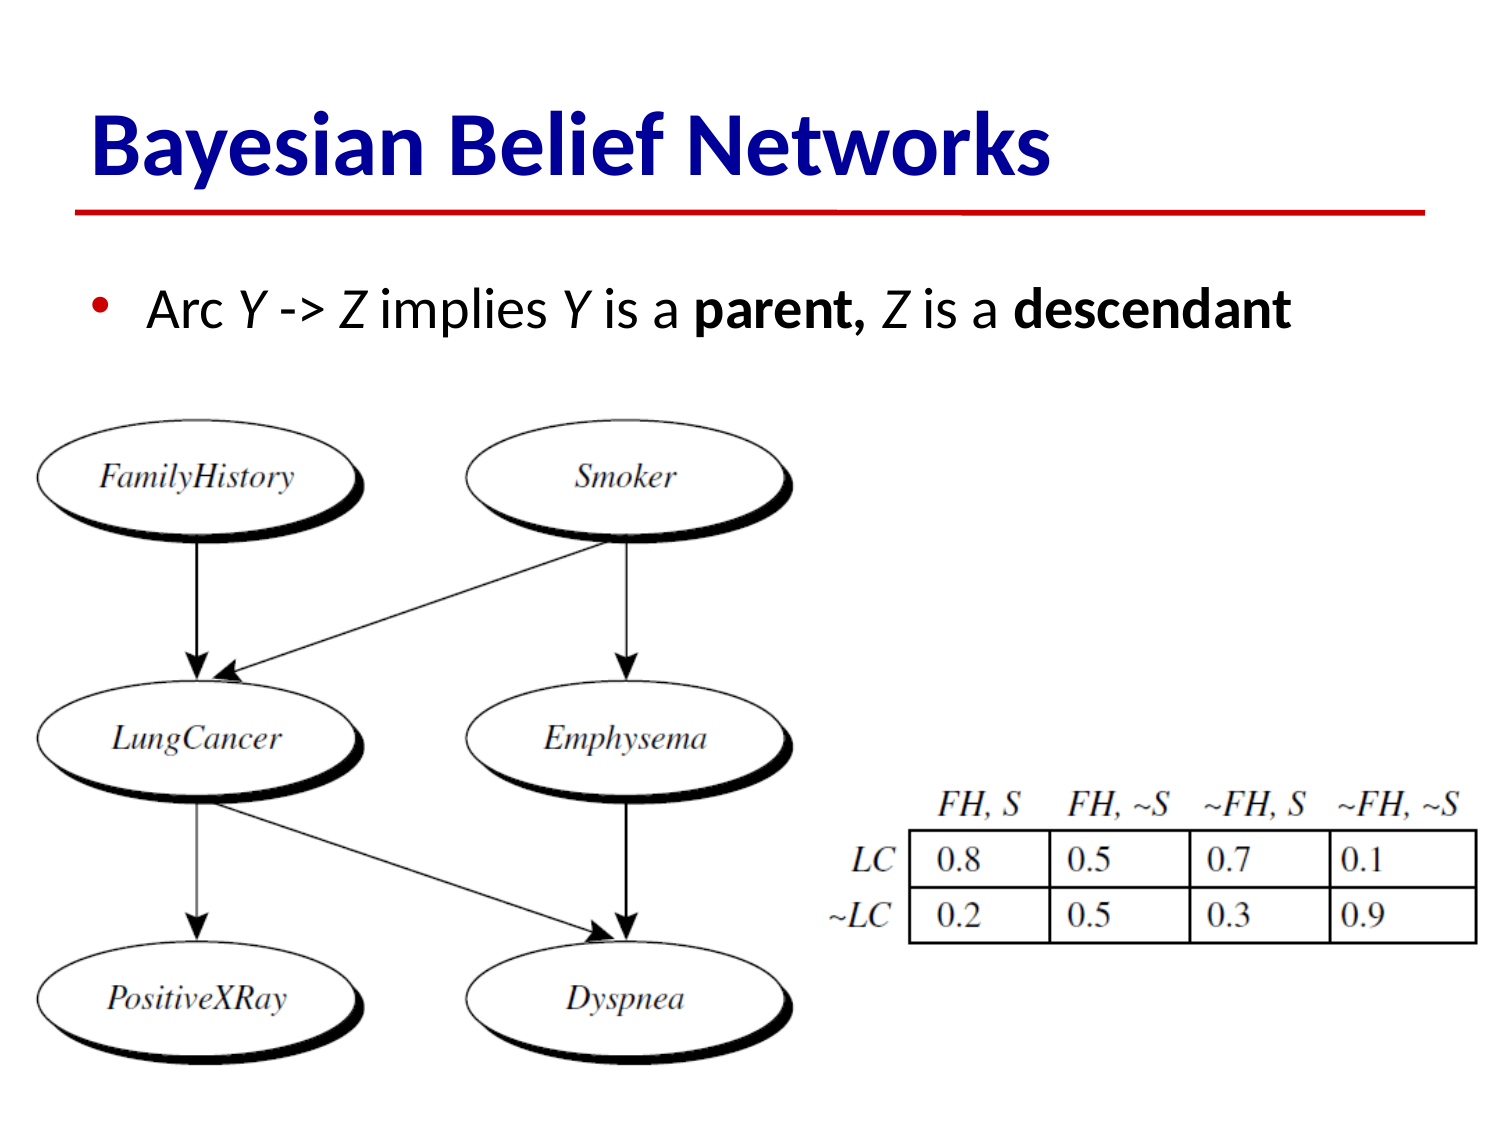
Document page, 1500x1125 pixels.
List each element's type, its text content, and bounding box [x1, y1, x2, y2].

picture [812, 762, 1488, 953]
title Bayesian Belief Networks [75, 45, 1425, 233]
list Arc Y -> Z implies Y is a parent, Z is a descendant [75, 262, 1425, 1005]
picture [19, 412, 801, 1076]
